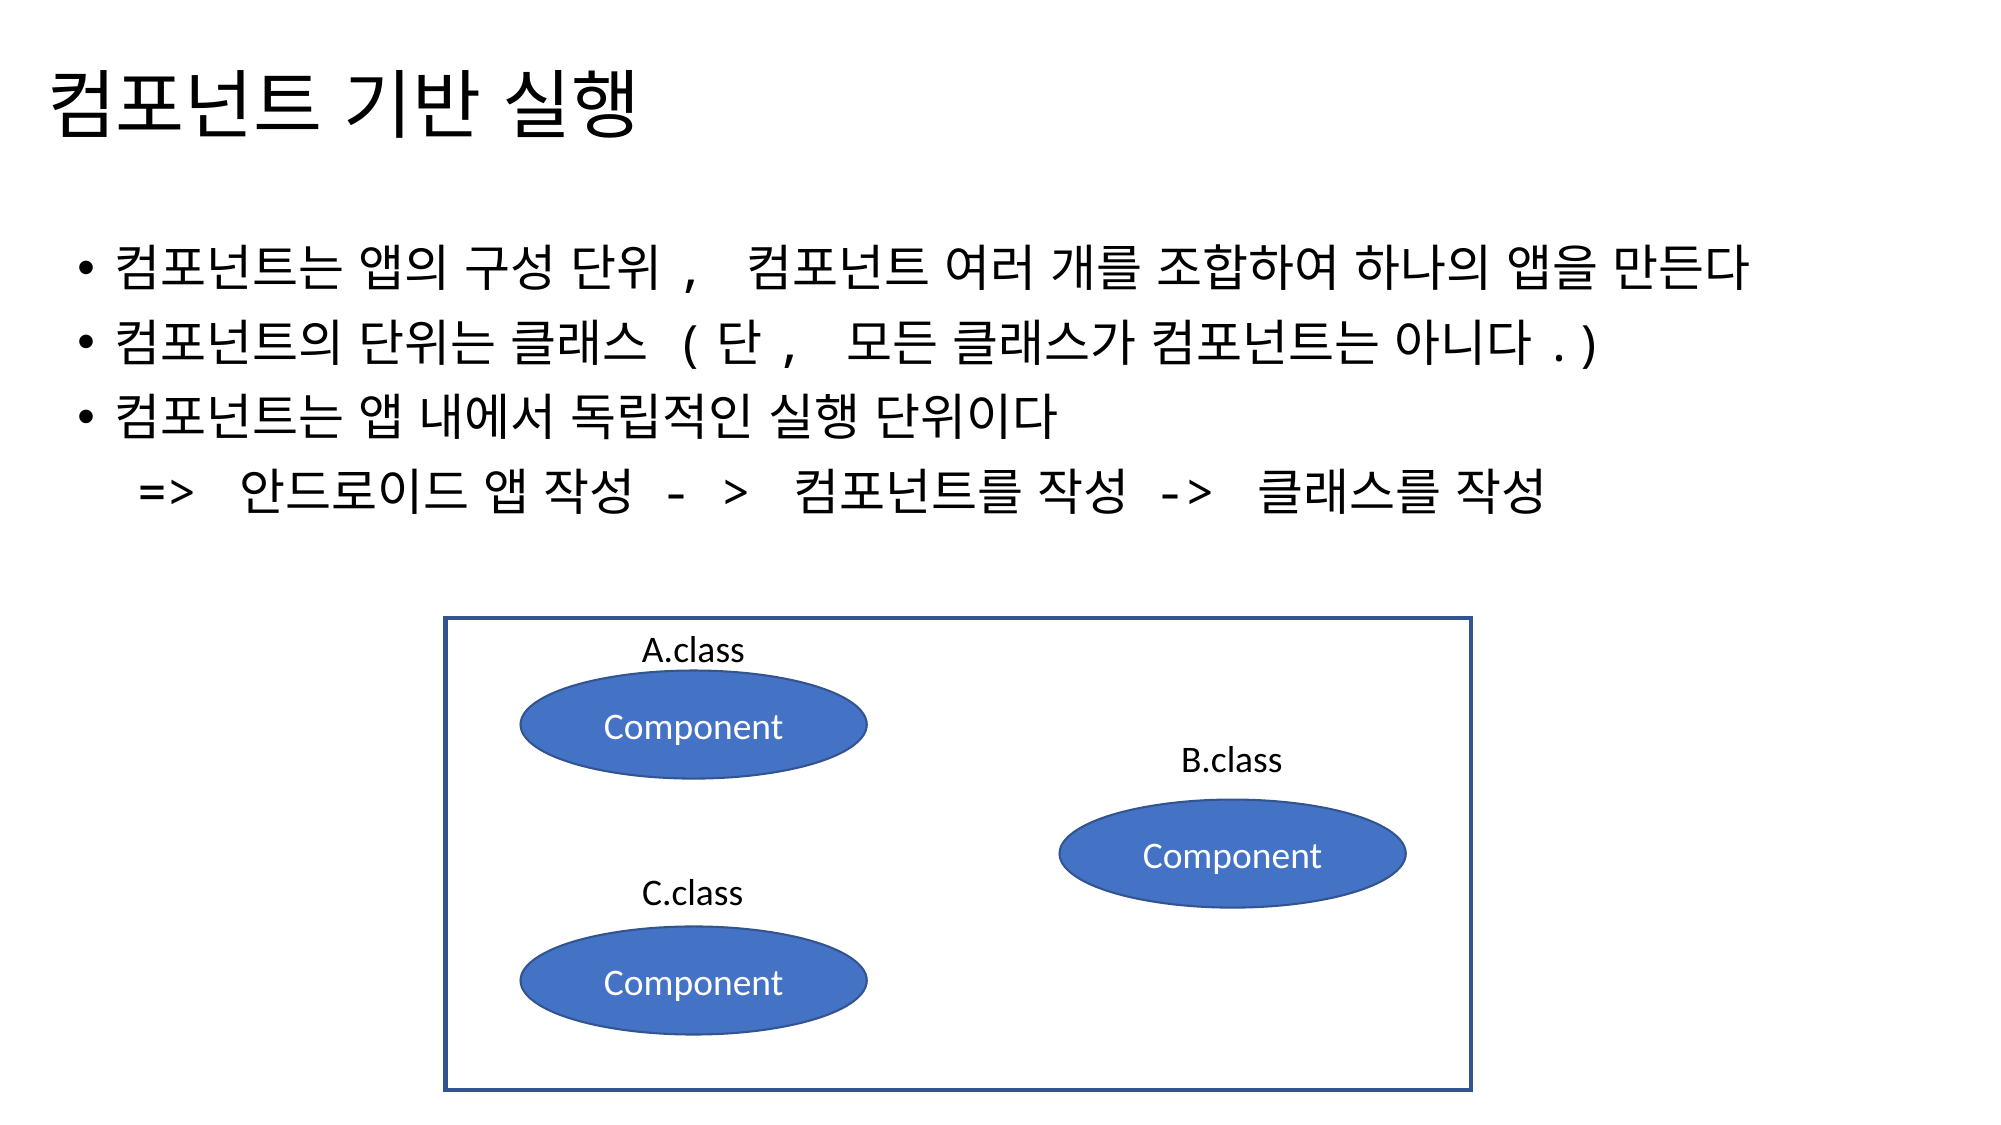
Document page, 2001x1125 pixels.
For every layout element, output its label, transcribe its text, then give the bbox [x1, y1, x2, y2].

title 컴포넌트 기반 실행 [32, 0, 1758, 218]
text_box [445, 617, 1472, 1090]
list 컴포넌트는 앱의 구성 단위, 컴포넌트 여러 개를 조합하여 하나의 앱을 만든다 컴포넌트의 단위는 클래스 (단, 모든 클래스가 컴포넌트는 아니다.) 컴포넌트는 앱 내에서 독립적인 실행 단위이다 => 안드로이드 앱 작성 - > 컴포넌트를 작성 -> 클래스를 작성 [62, 235, 1961, 950]
